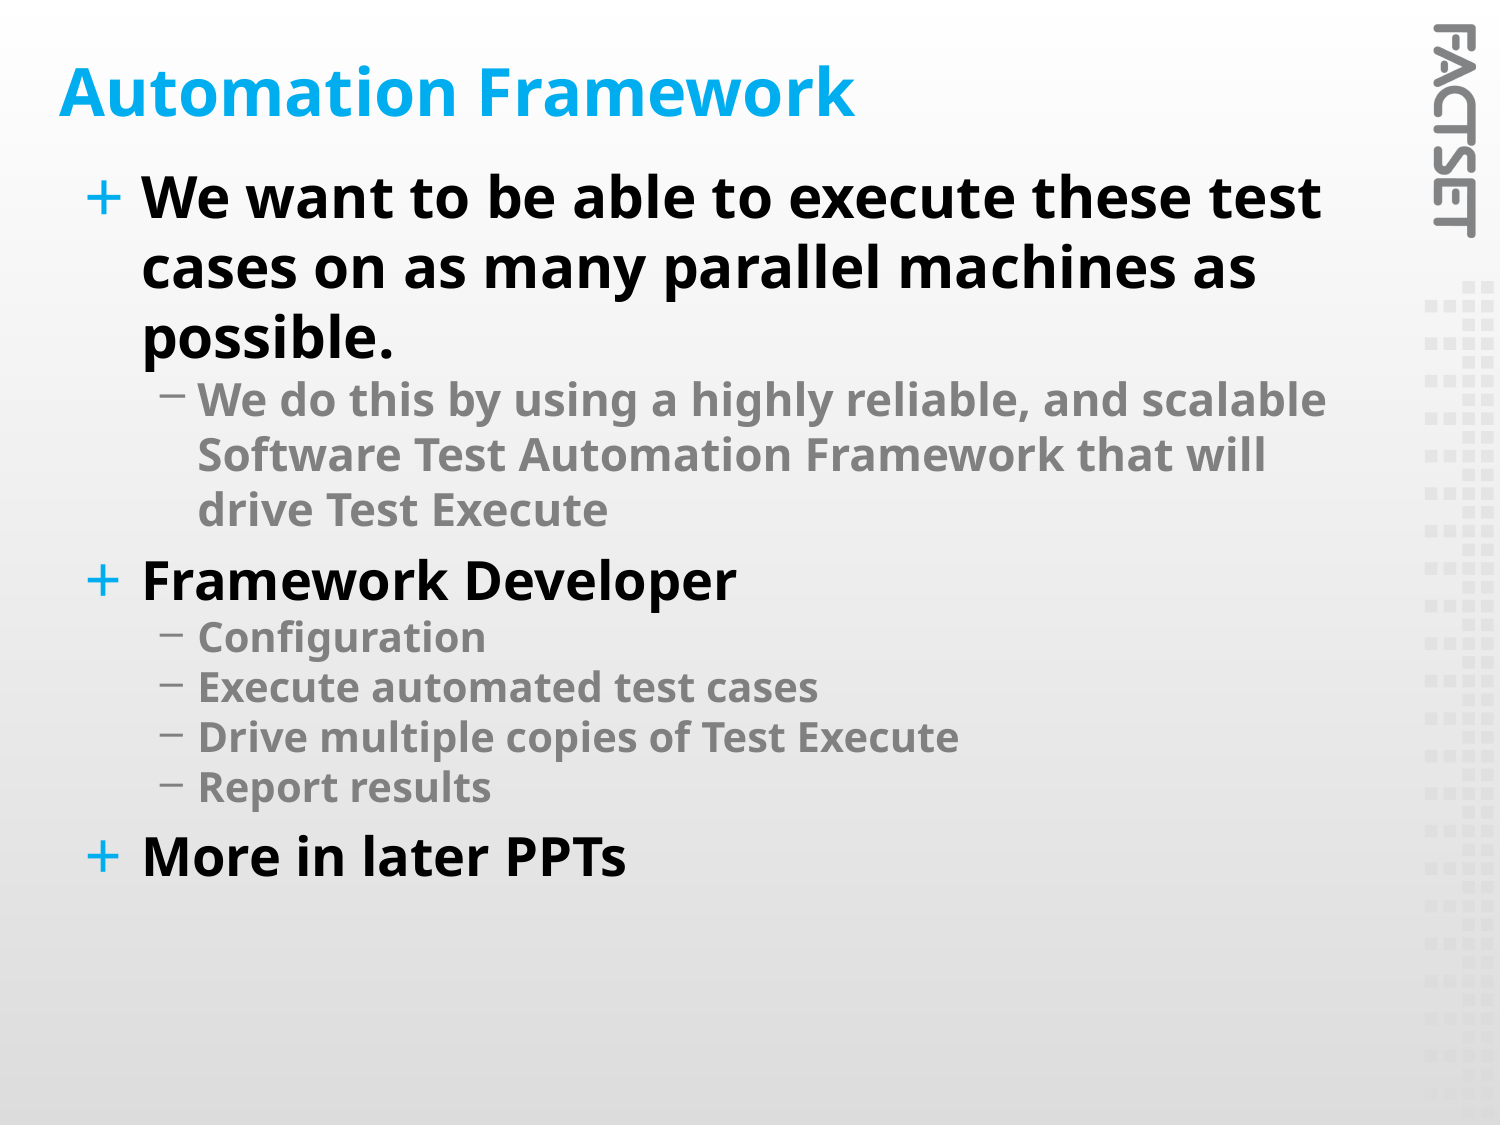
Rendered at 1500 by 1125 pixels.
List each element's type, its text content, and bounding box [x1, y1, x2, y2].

title Automation Framework [44, 32, 1387, 147]
list We want to be able to execute these test cases on as many parallel machines as possible. We do this by using a highly reliable, and scalable Software Test Automation Framework that will drive Test Execute Framework Developer Configuration Execute automated test cases Drive multiple copies of Test Execute Report results More in later PPTs [69, 152, 1381, 1061]
